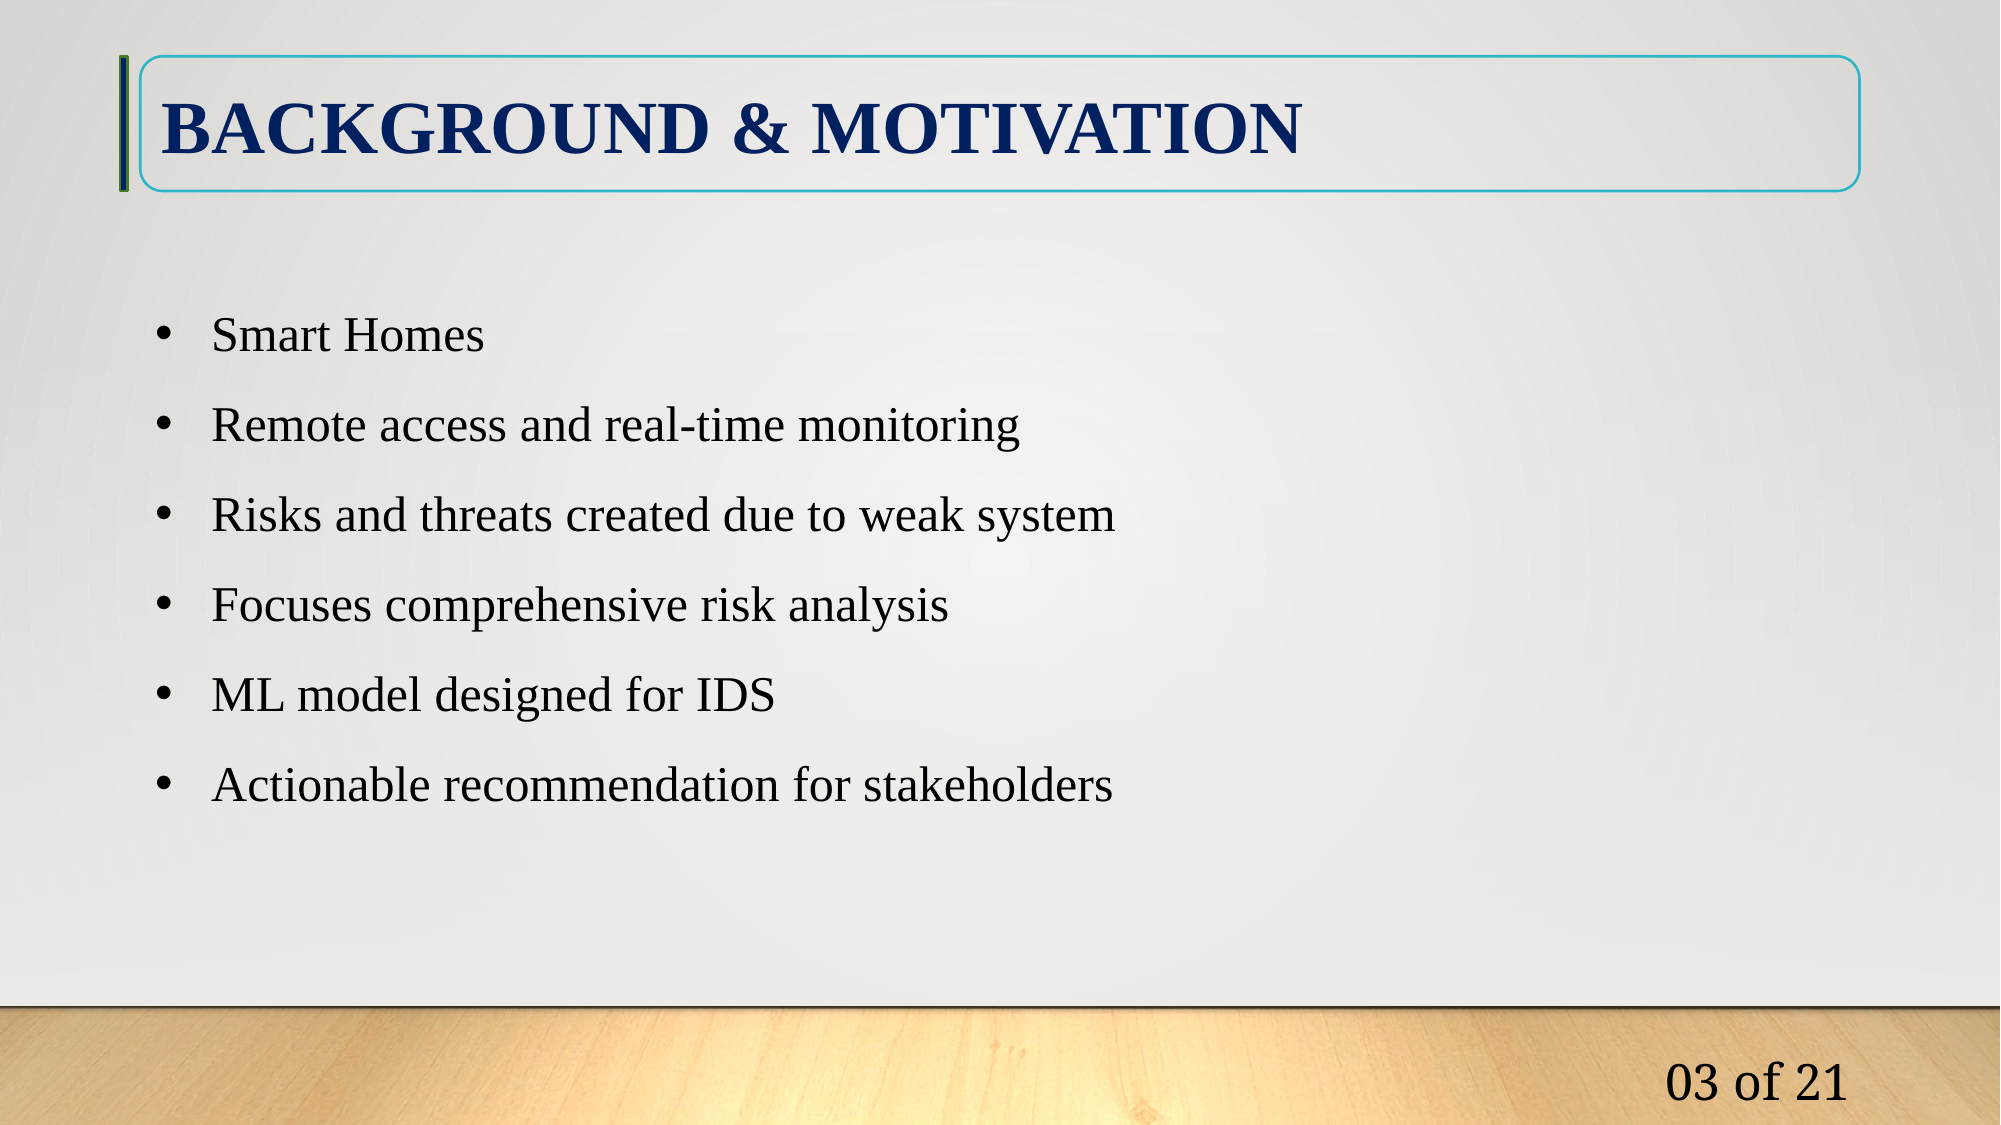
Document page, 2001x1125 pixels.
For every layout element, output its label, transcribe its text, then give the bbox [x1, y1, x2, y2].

picture [0, 1006, 2000, 1125]
text_box BACKGROUND & MOTIVATION [138, 54, 1861, 193]
slide_number 03 of 21 [1598, 1042, 1866, 1125]
text_box Smart Homes Remote access and real-time monitoring Risks and threats created due to weak system Focuses comprehensive risk analysis ML model designed for IDS Actionable recommendation for stakeholders [140, 264, 1860, 820]
text_box [119, 55, 129, 192]
